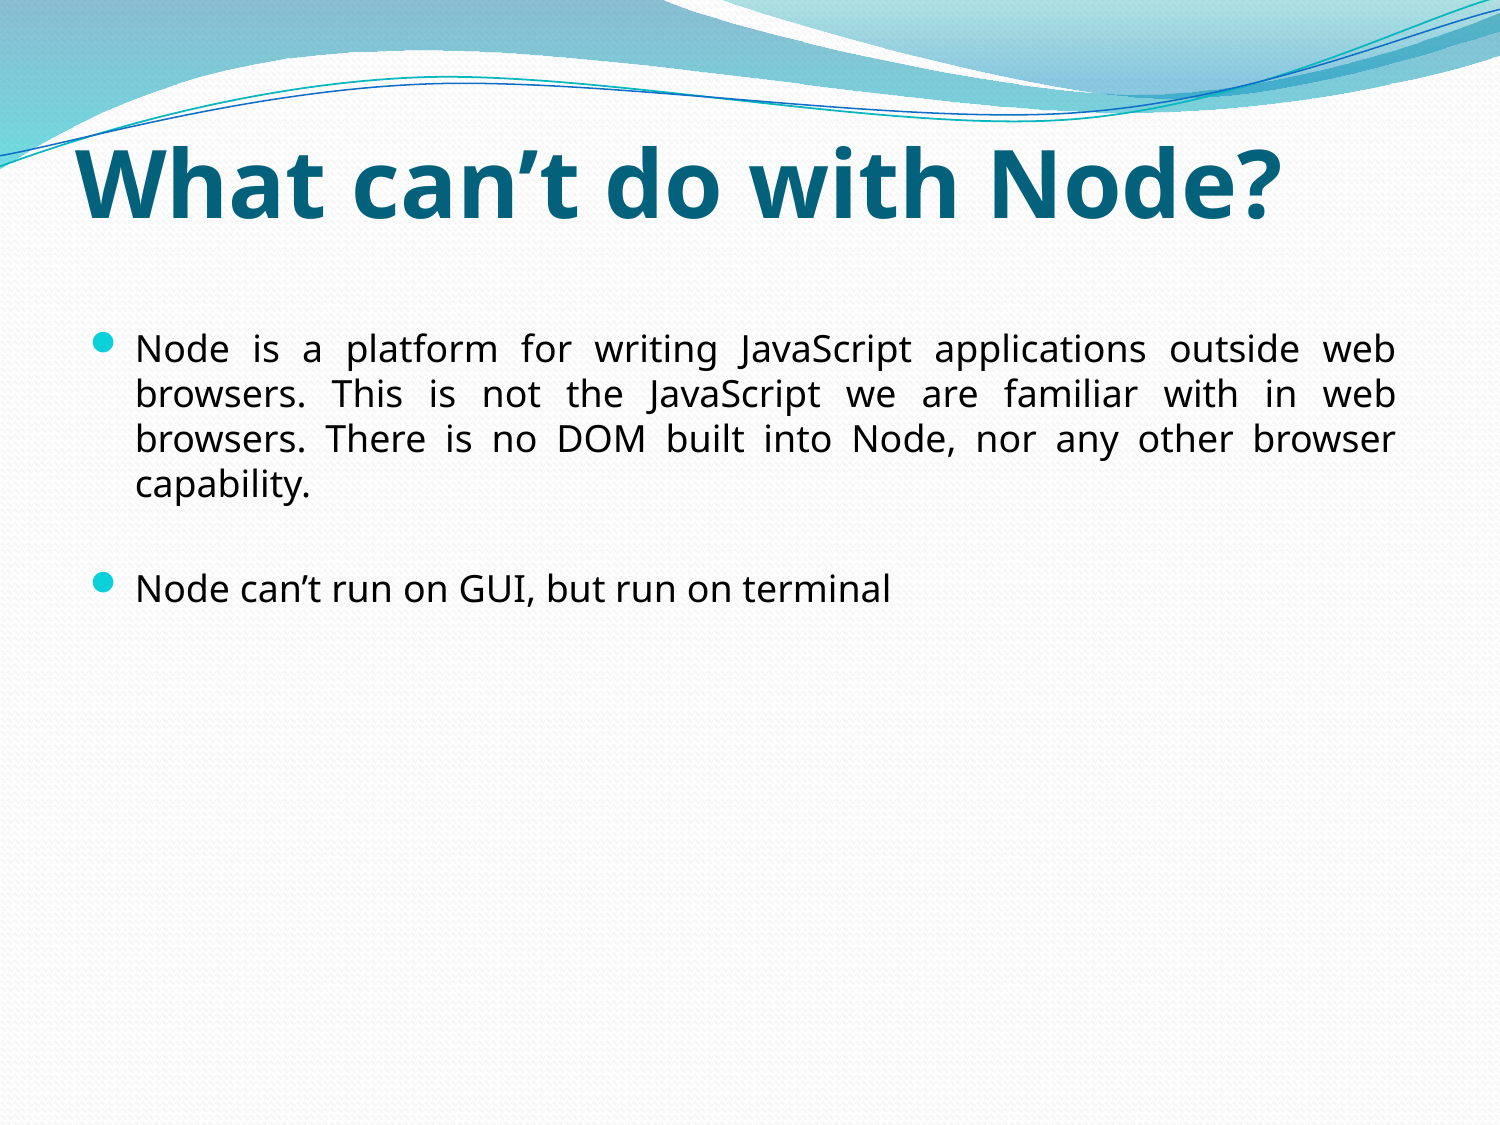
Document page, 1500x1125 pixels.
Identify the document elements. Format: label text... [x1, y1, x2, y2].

list Node is a platform for writing JavaScript applications outside web browsers. This is not the JavaScript we are familiar with in web browsers. There is no DOM built into Node, nor any other browser capability. Node can’t run on GUI, but run on terminal [75, 317, 1413, 675]
title What can’t do with Node? [75, 115, 1475, 238]
